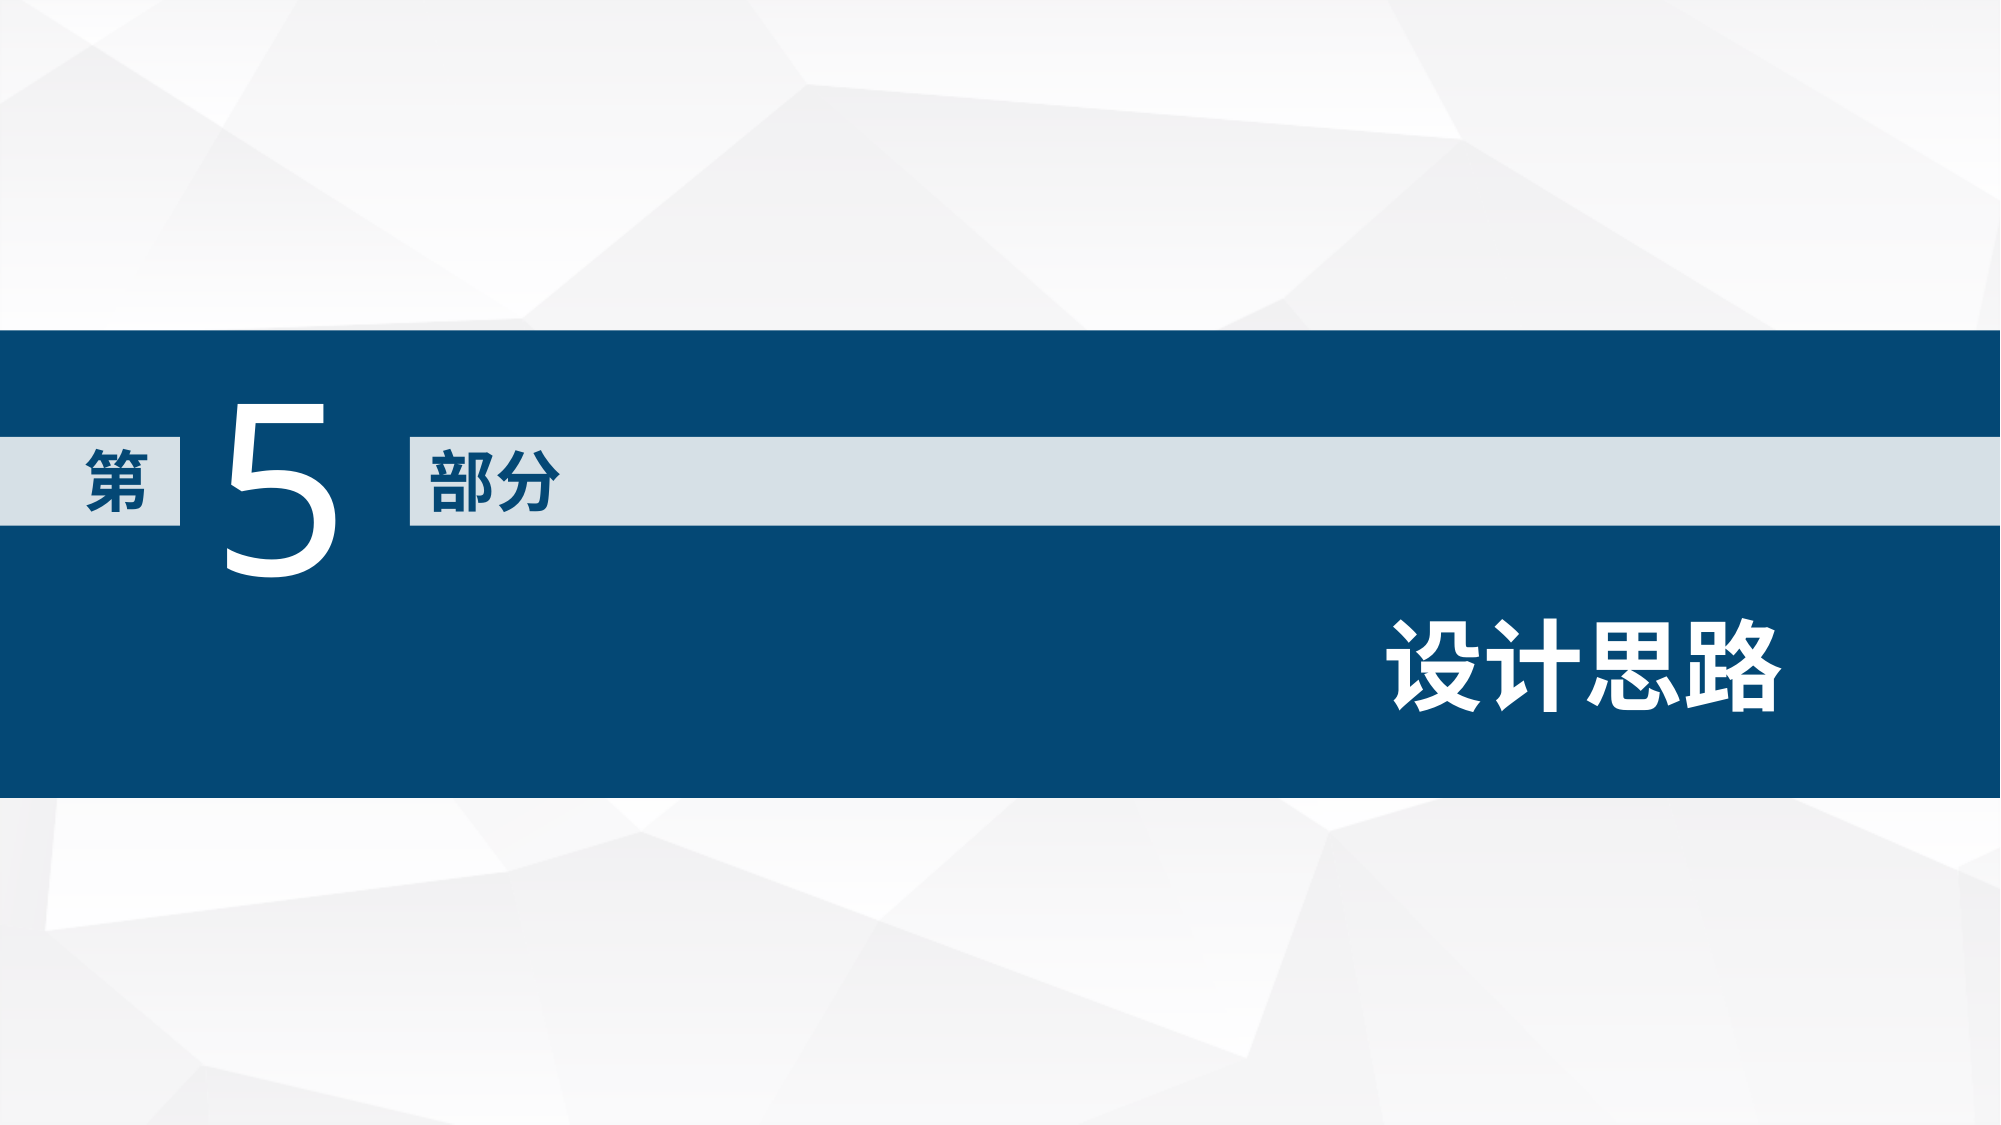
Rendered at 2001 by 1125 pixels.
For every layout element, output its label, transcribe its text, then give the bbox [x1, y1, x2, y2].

text_box 部分 [414, 432, 705, 528]
text_box 5 [155, 328, 408, 631]
text_box [0, 436, 68, 527]
picture [0, 0, 2001, 1125]
text_box [409, 436, 414, 527]
text_box 设计思路 [1114, 595, 2000, 731]
text_box [705, 436, 2000, 527]
text_box 第 [68, 432, 163, 528]
text_box [0, 329, 2000, 799]
